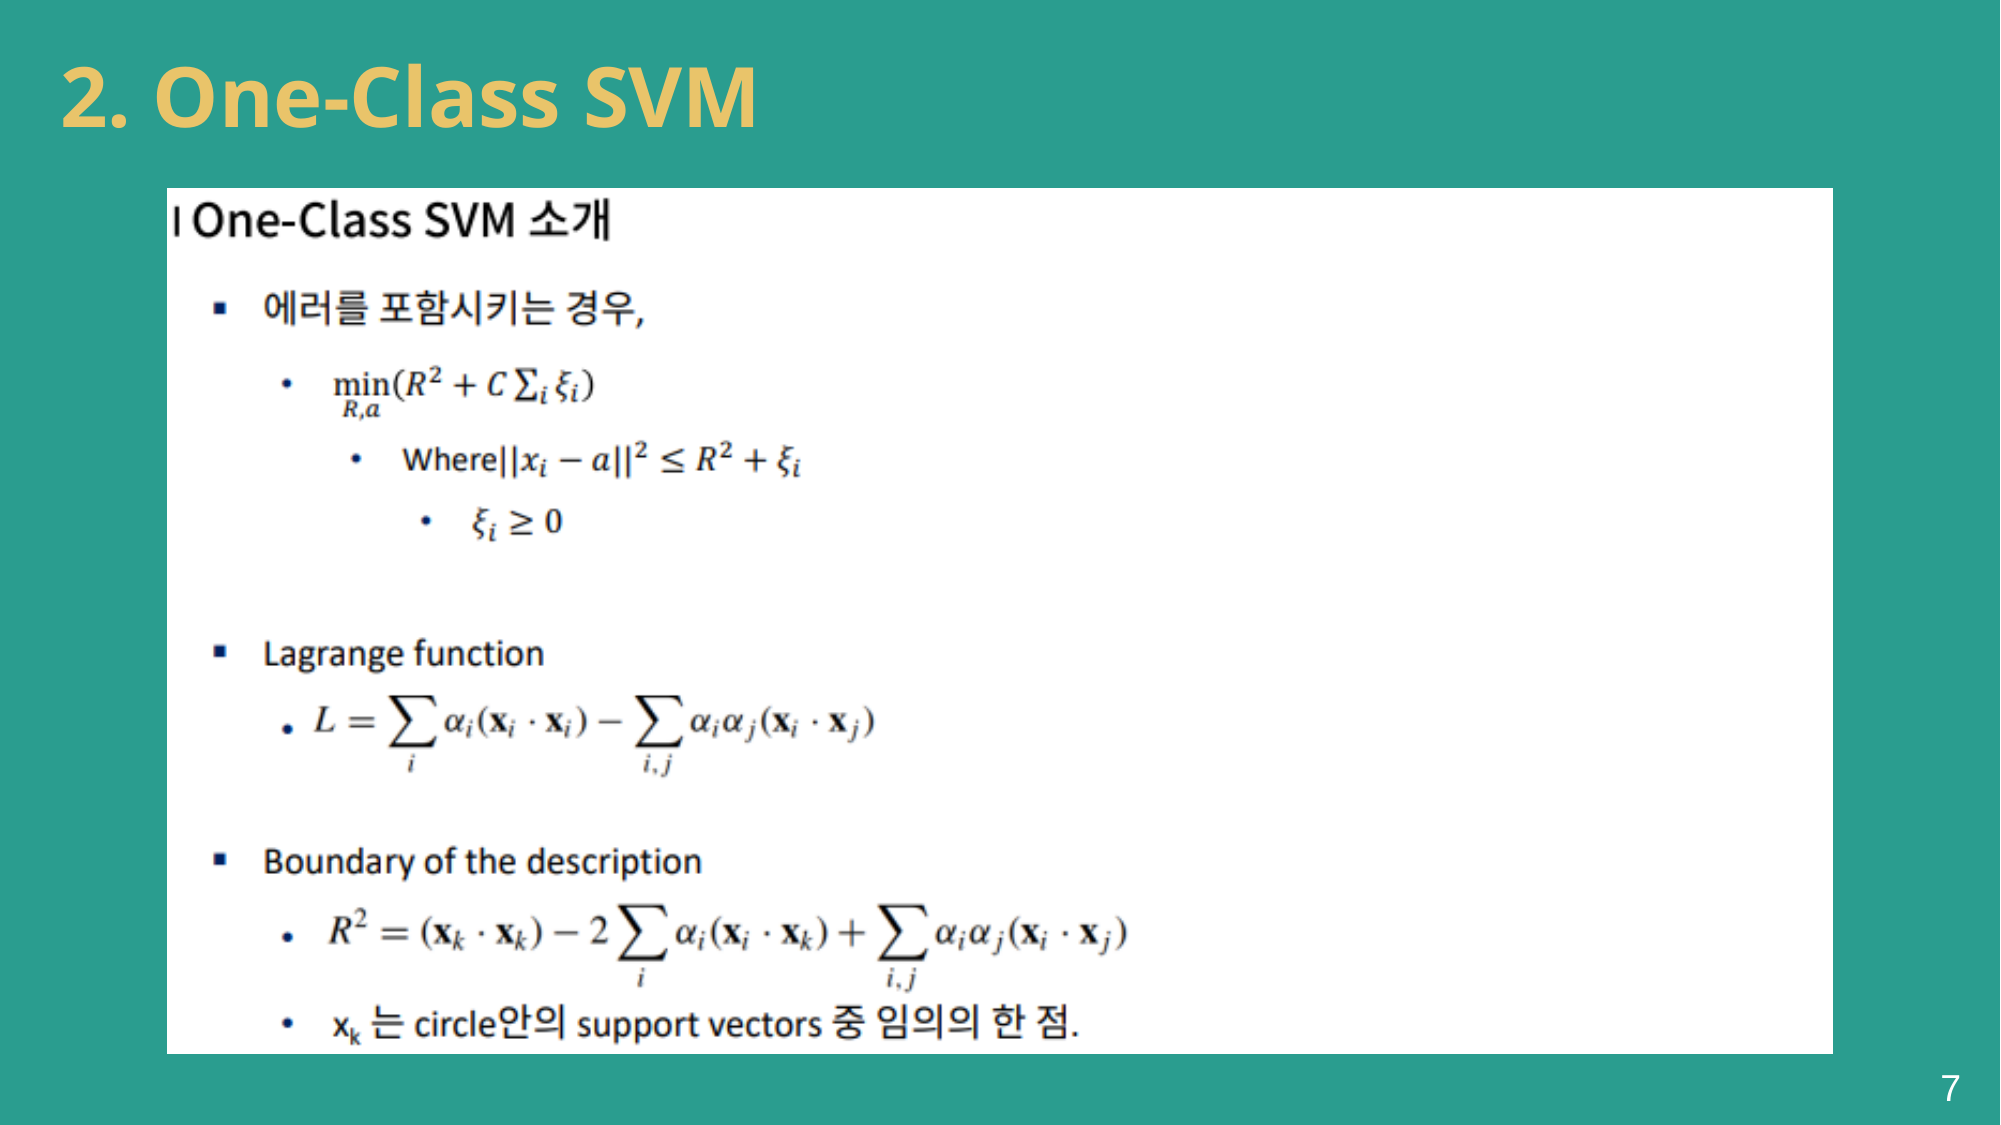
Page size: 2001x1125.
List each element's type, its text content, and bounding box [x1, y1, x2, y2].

picture [167, 188, 1833, 1054]
title 2. One-Class SVM [60, 47, 1810, 154]
text_box 7 [1913, 1063, 1988, 1109]
